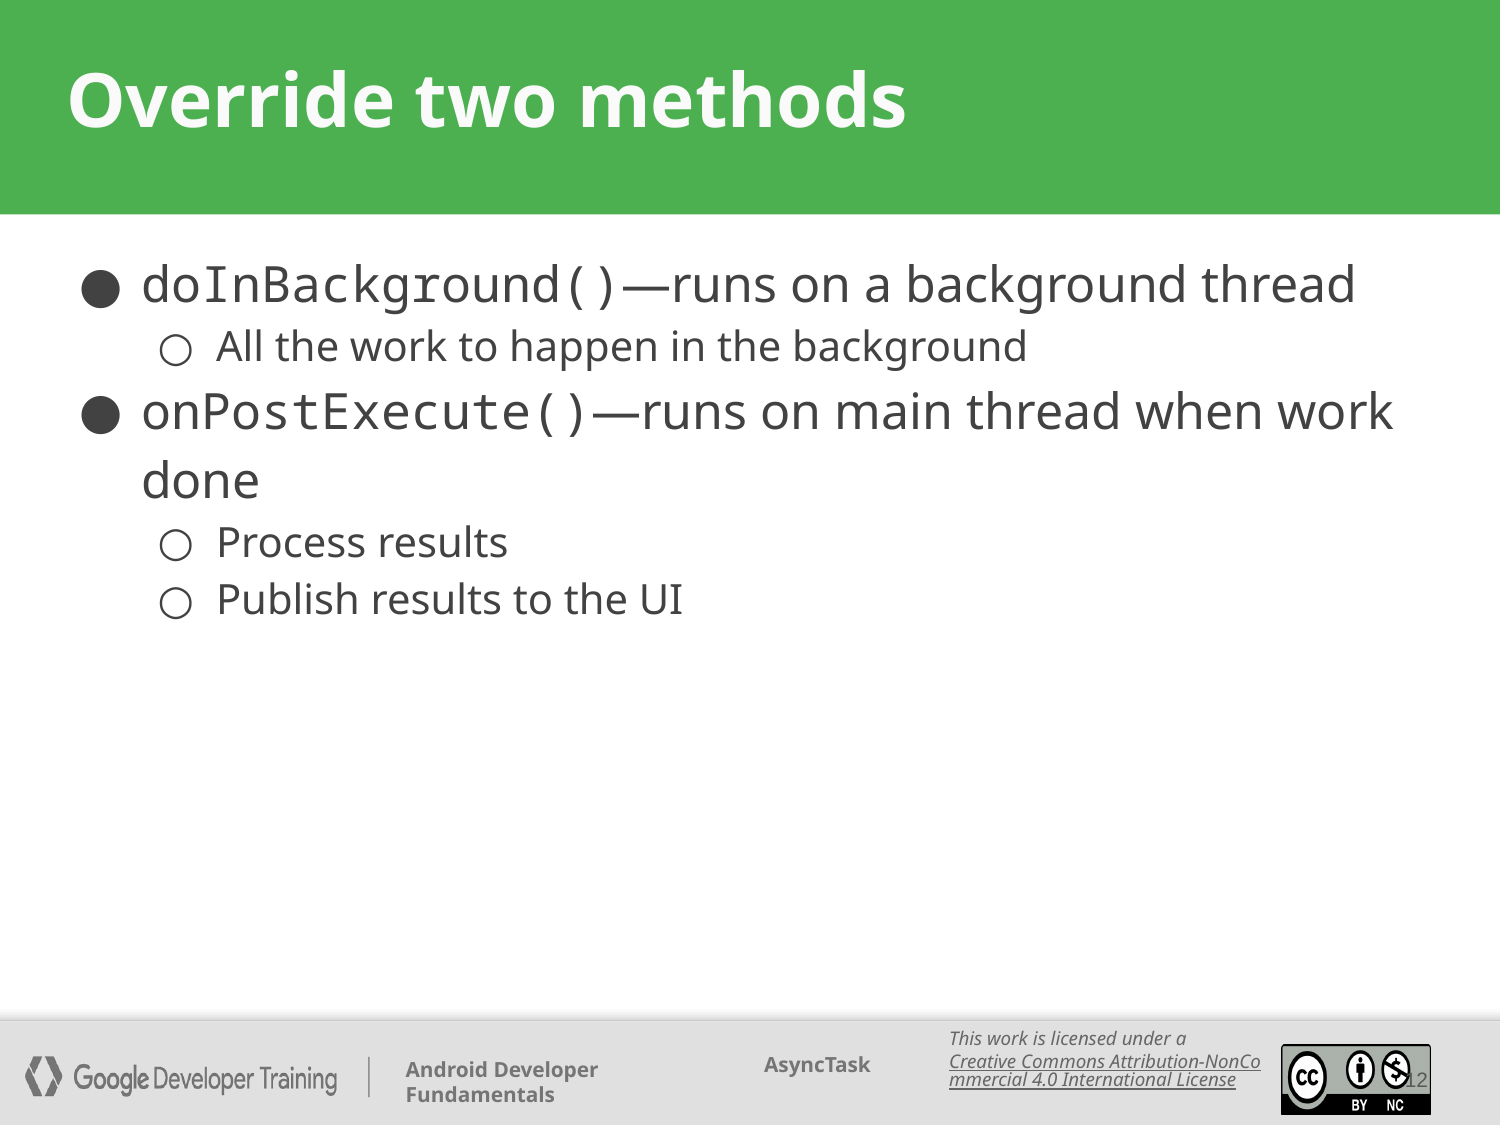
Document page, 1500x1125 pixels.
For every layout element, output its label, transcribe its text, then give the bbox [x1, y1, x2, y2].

picture [0, 215, 1500, 1125]
list doInBackground()—runs on a background thread All the work to happen in the background onPostExecute()—runs on main thread when work done Process results Publish results to the UI [51, 168, 1449, 916]
slide_number ‹#› [1389, 1036, 1480, 1123]
title Override two methods [51, 37, 1449, 163]
